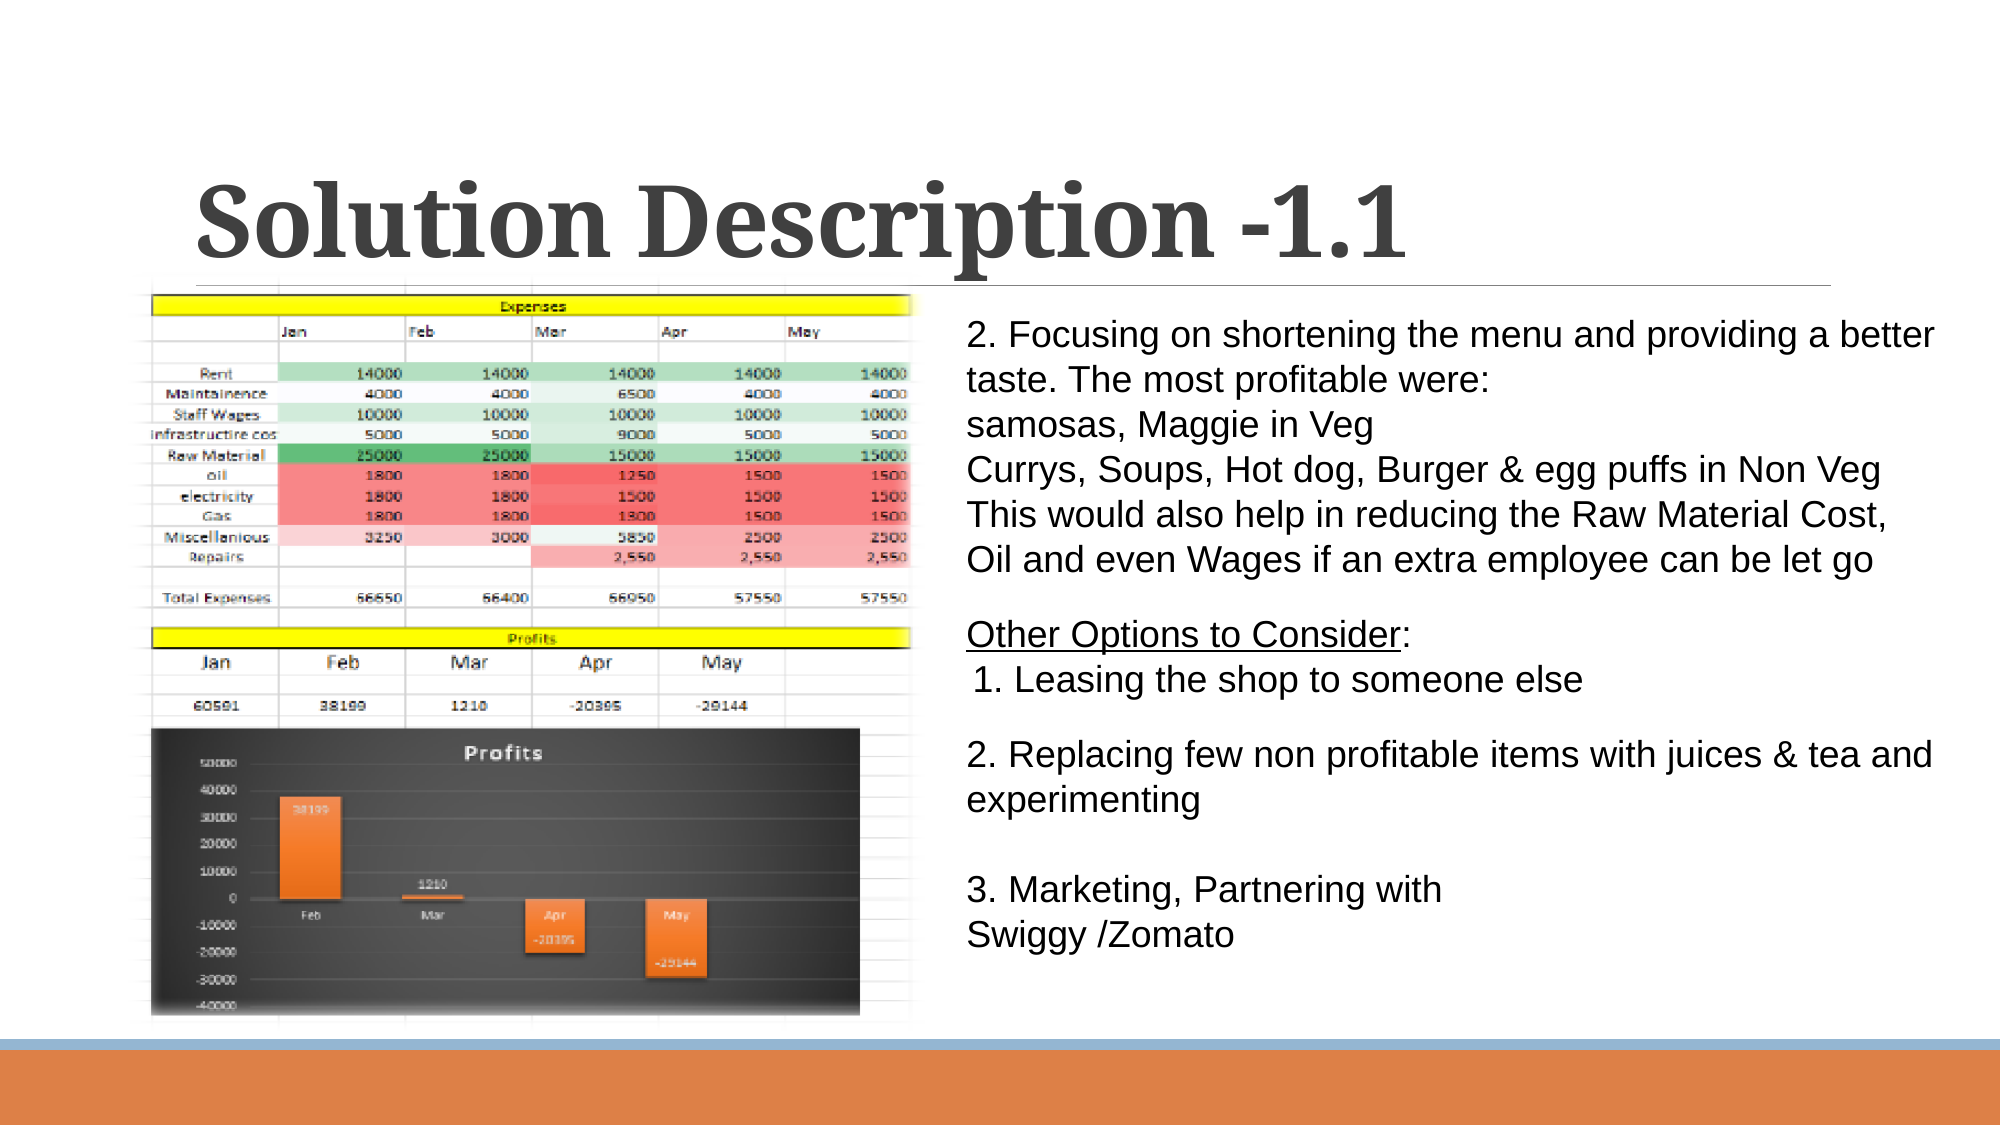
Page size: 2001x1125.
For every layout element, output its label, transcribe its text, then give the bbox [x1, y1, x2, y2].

title Solution Description -1.1 [180, 47, 1830, 285]
list 2. Focusing on shortening the menu and providing a better taste. The most profitable were: samosas, Maggie in Veg Currys, Soups, Hot dog, Burger & egg puffs in Non Veg This would also help in reducing the Raw Material Cost, Oil and even Wages if an extra employee can be let go Other Options to Consider: 1. Leasing the shop to someone else 2. Replacing few non profitable items with juices & tea and experimenting 3. Marketing, Partnering with Swiggy /Zomato [951, 302, 1944, 963]
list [128, 272, 925, 1032]
